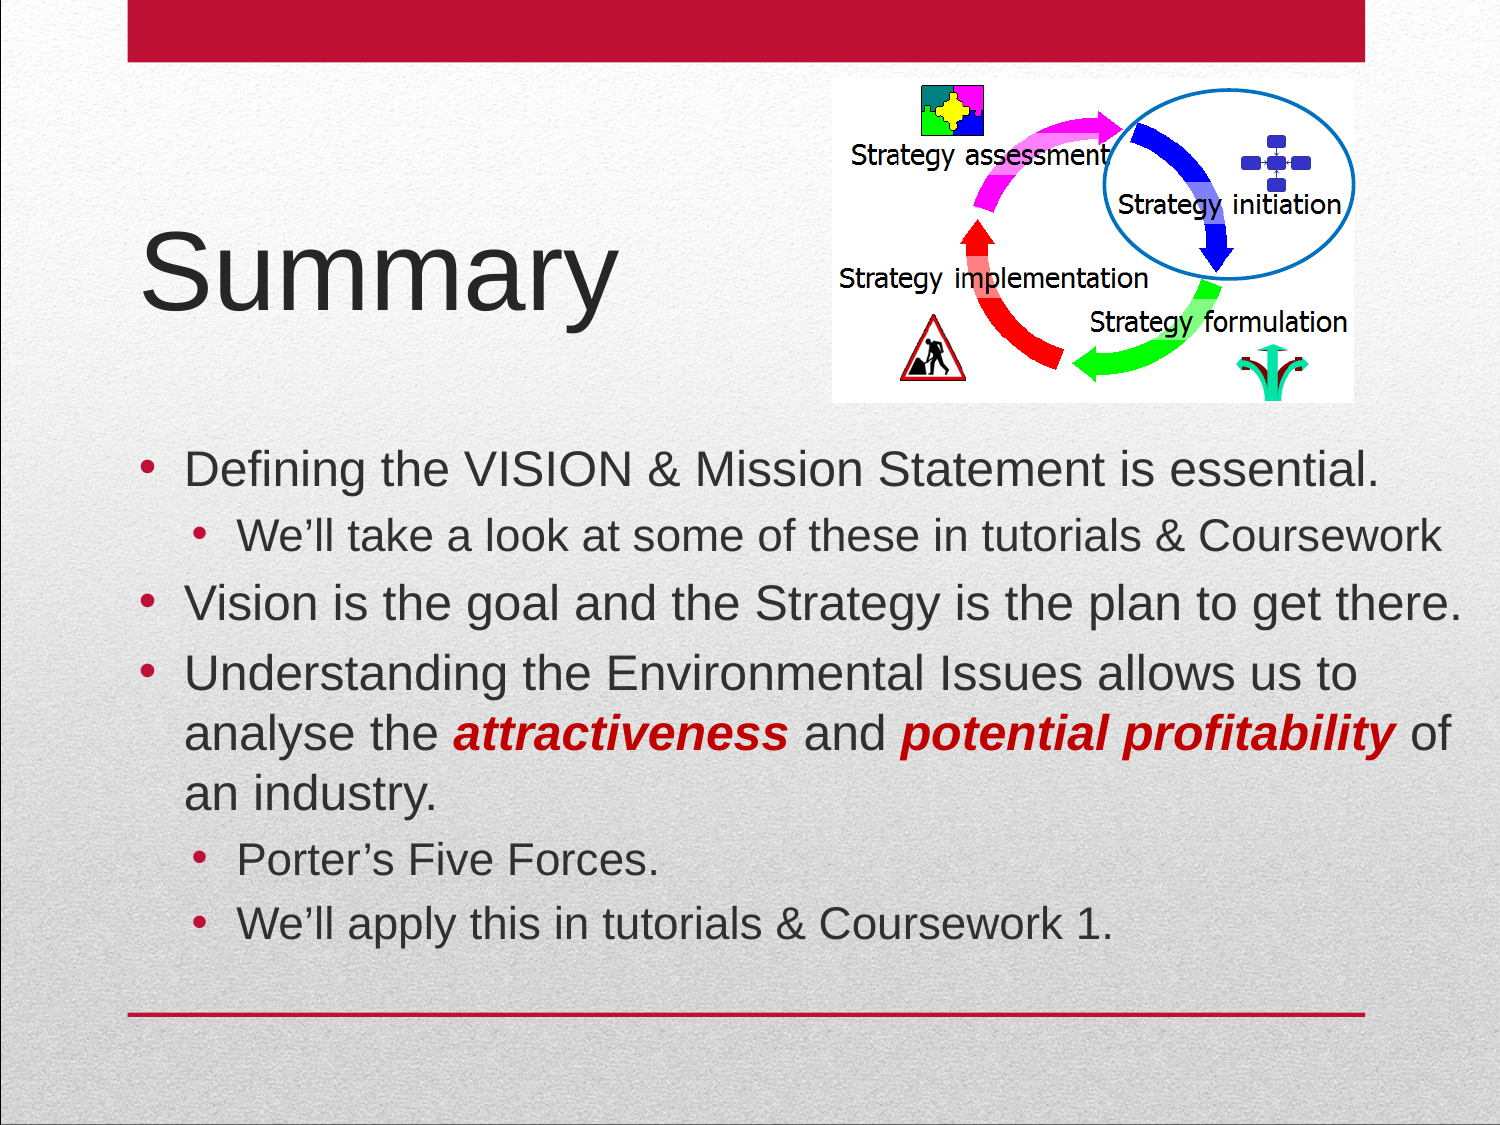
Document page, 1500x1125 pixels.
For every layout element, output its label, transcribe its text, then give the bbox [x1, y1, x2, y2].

list Defining the VISION & Mission Statement is essential. We’ll take a look at some of these in tutorials & Coursework Vision is the goal and the Strategy is the plan to get there. Understanding the Environmental Issues allows us to analyse the attractiveness and potential profitability of an industry. Porter’s Five Forces. We’ll apply this in tutorials & Coursework 1. [123, 373, 1500, 1012]
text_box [831, 77, 1355, 404]
picture [0, 0, 1500, 1125]
title Summary [123, 78, 831, 341]
